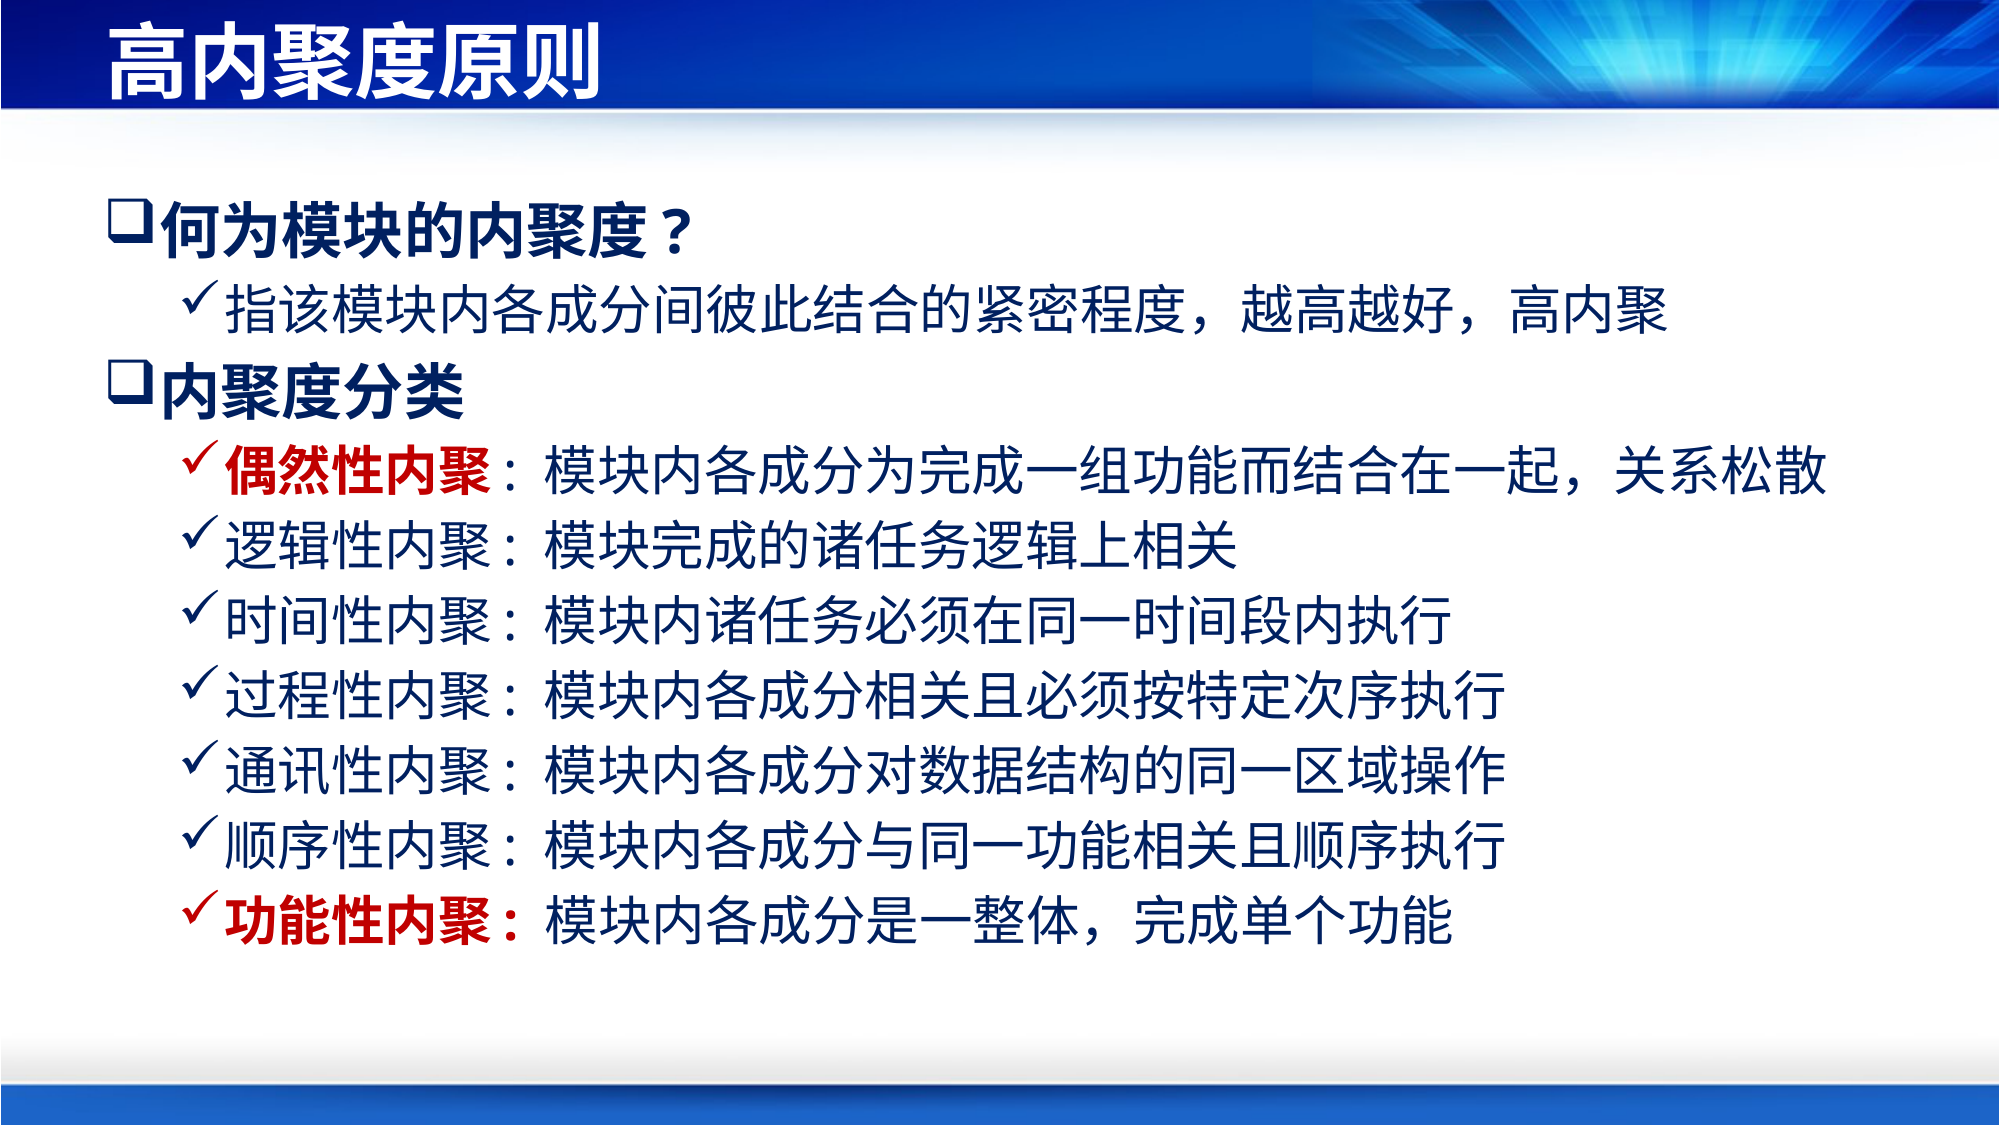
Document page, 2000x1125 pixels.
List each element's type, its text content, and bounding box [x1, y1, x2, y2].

picture [1, 0, 1999, 1125]
title 高内聚度原则 [90, 1, 1880, 118]
list 何为模块的内聚度? 指该模块内各成分间彼此结合的紧密程度，越高越好，高内聚 内聚度分类 偶然性内聚: 模块内各成分为完成一组功能而结合在一起，关系松散 逻辑性内聚: 模块完成的诸任务逻辑上相关 时间性内聚: 模块内诸任务必须在同一时间段内执行 过程性内聚: 模块内各成分相关且必须按特定次序执行 通讯性内聚: 模块内各成分对数据结构的同一区域操作 顺序性内聚: 模块内各成分与同一功能相关且顺序执行 功能性内聚: 模块内各成分是一整体，完成单个功能 [88, 184, 1880, 1012]
